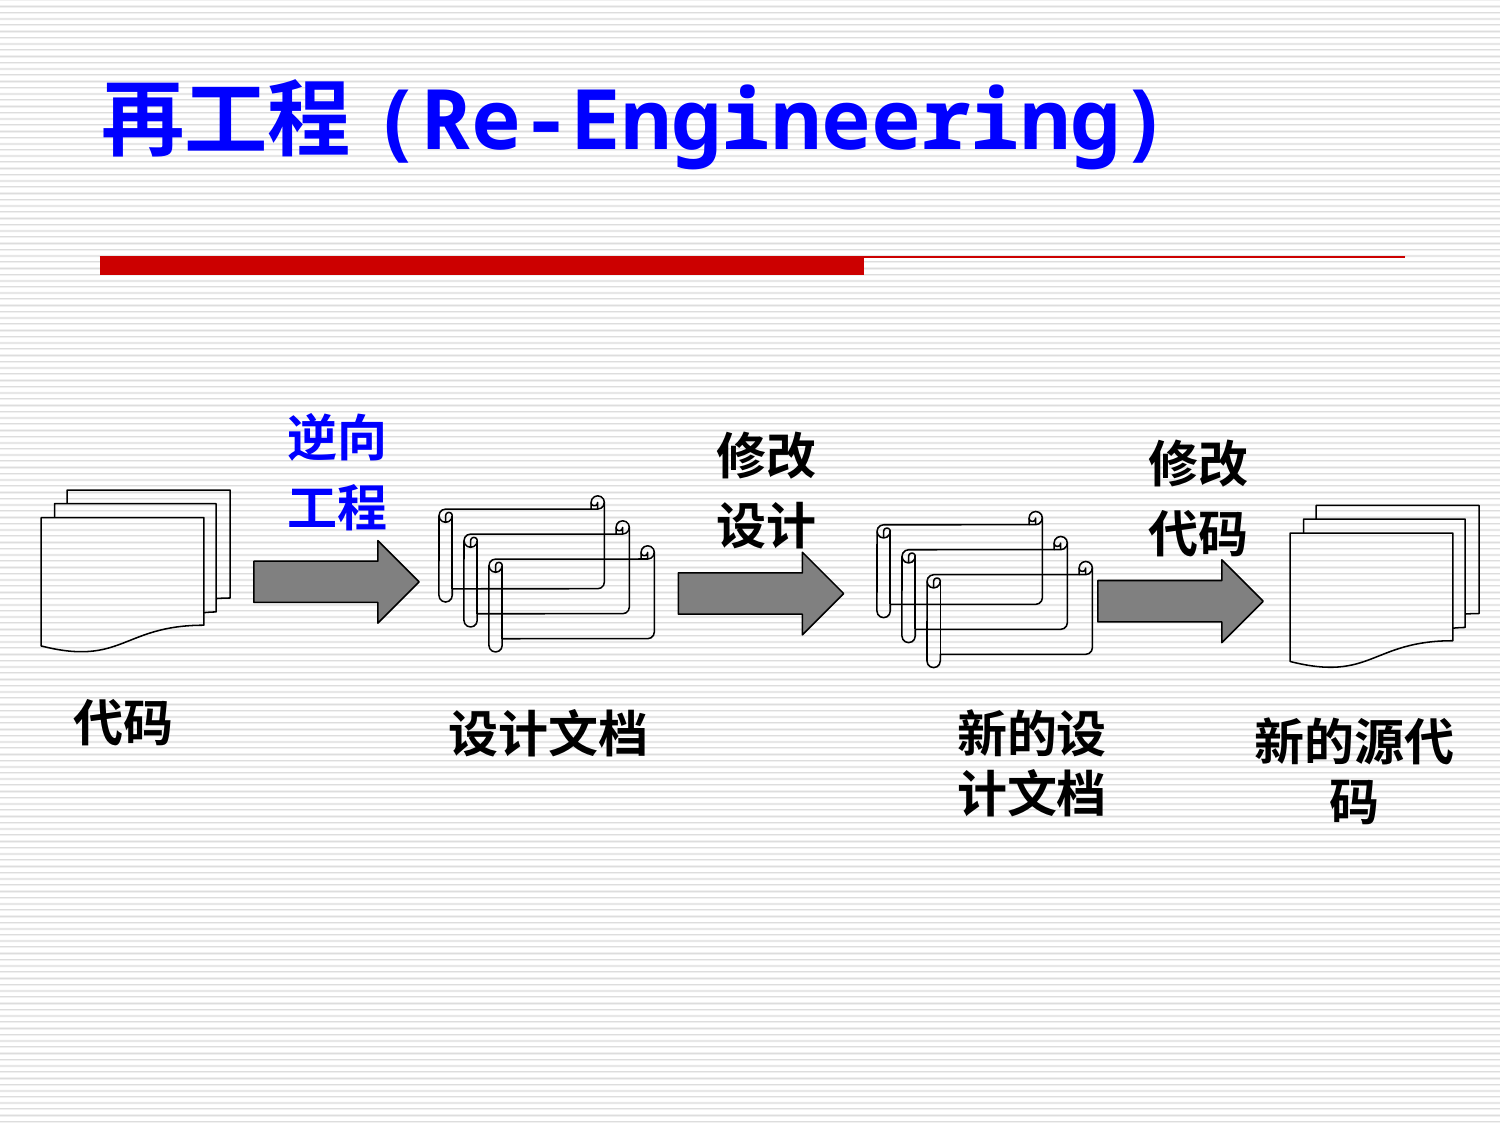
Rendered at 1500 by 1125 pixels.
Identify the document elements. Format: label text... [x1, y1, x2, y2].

text_box [1097, 571, 1264, 643]
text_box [438, 495, 655, 653]
text_box 设计文档 [419, 695, 679, 771]
text_box 逆向 工程 [225, 399, 451, 544]
text_box [1290, 505, 1480, 668]
text_box 修改 代码 [1086, 425, 1311, 571]
text_box 新的设计文档 [919, 695, 1145, 831]
picture [0, 0, 1500, 1125]
text_box 代码 [11, 683, 236, 759]
text_box 新的源代码 [1224, 703, 1484, 838]
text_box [876, 511, 1093, 668]
text_box 修改 设计 [654, 417, 879, 562]
text_box [253, 544, 420, 624]
text_box [678, 562, 844, 635]
text_box [41, 490, 231, 652]
text_box 再工程(Re-Engineering) [86, 58, 1437, 172]
